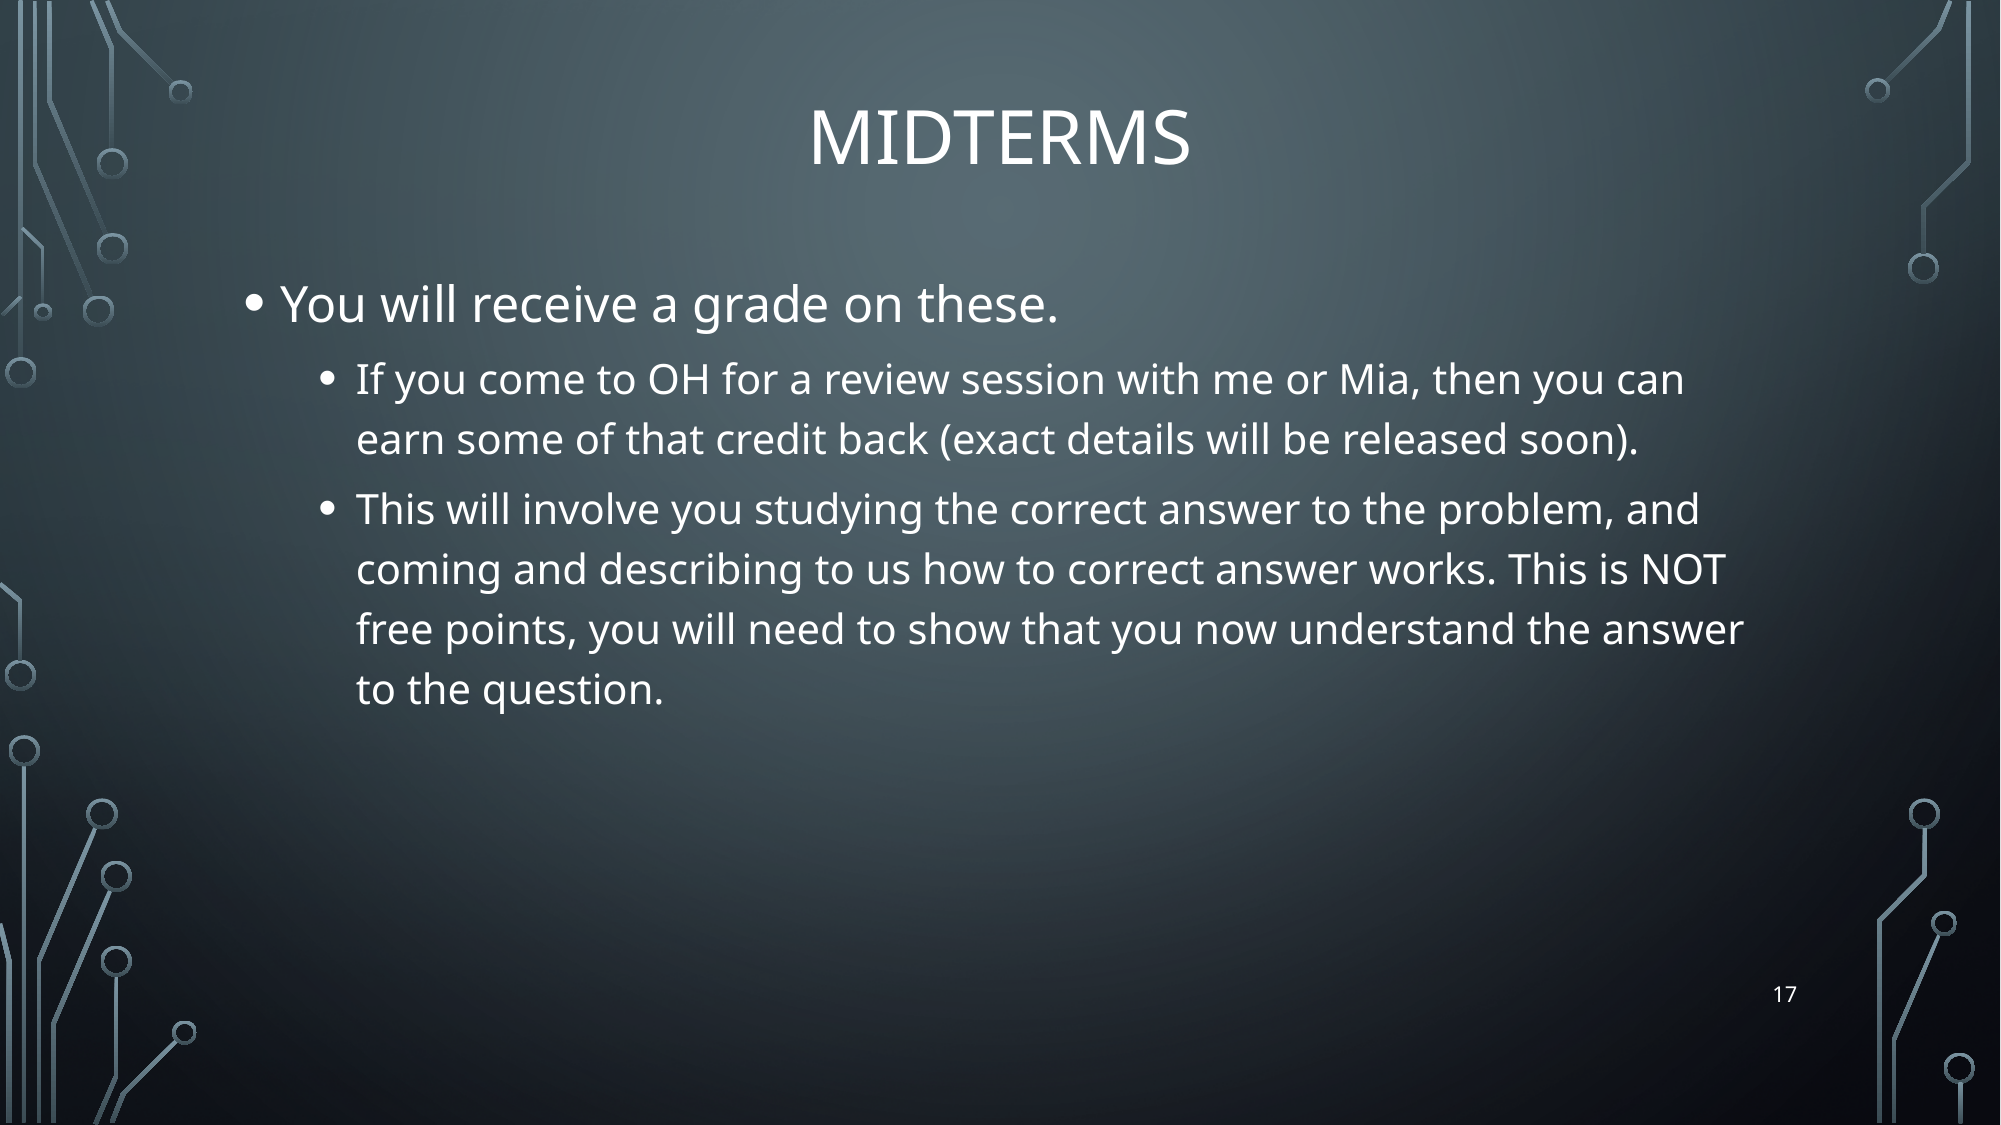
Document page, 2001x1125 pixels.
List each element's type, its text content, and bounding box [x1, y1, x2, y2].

slide_number 17 [1685, 965, 1813, 1025]
list You will receive a grade on these. If you come to OH for a review session with me or Mia, then you can earn some of that credit back (exact details will be released soon). This will involve you studying the correct answer to the problem, and coming and describing to us how to correct answer works. This is NOT free points, you will need to show that you now understand the answer to the question. [228, 252, 1782, 995]
title Midterms [324, 62, 1675, 218]
